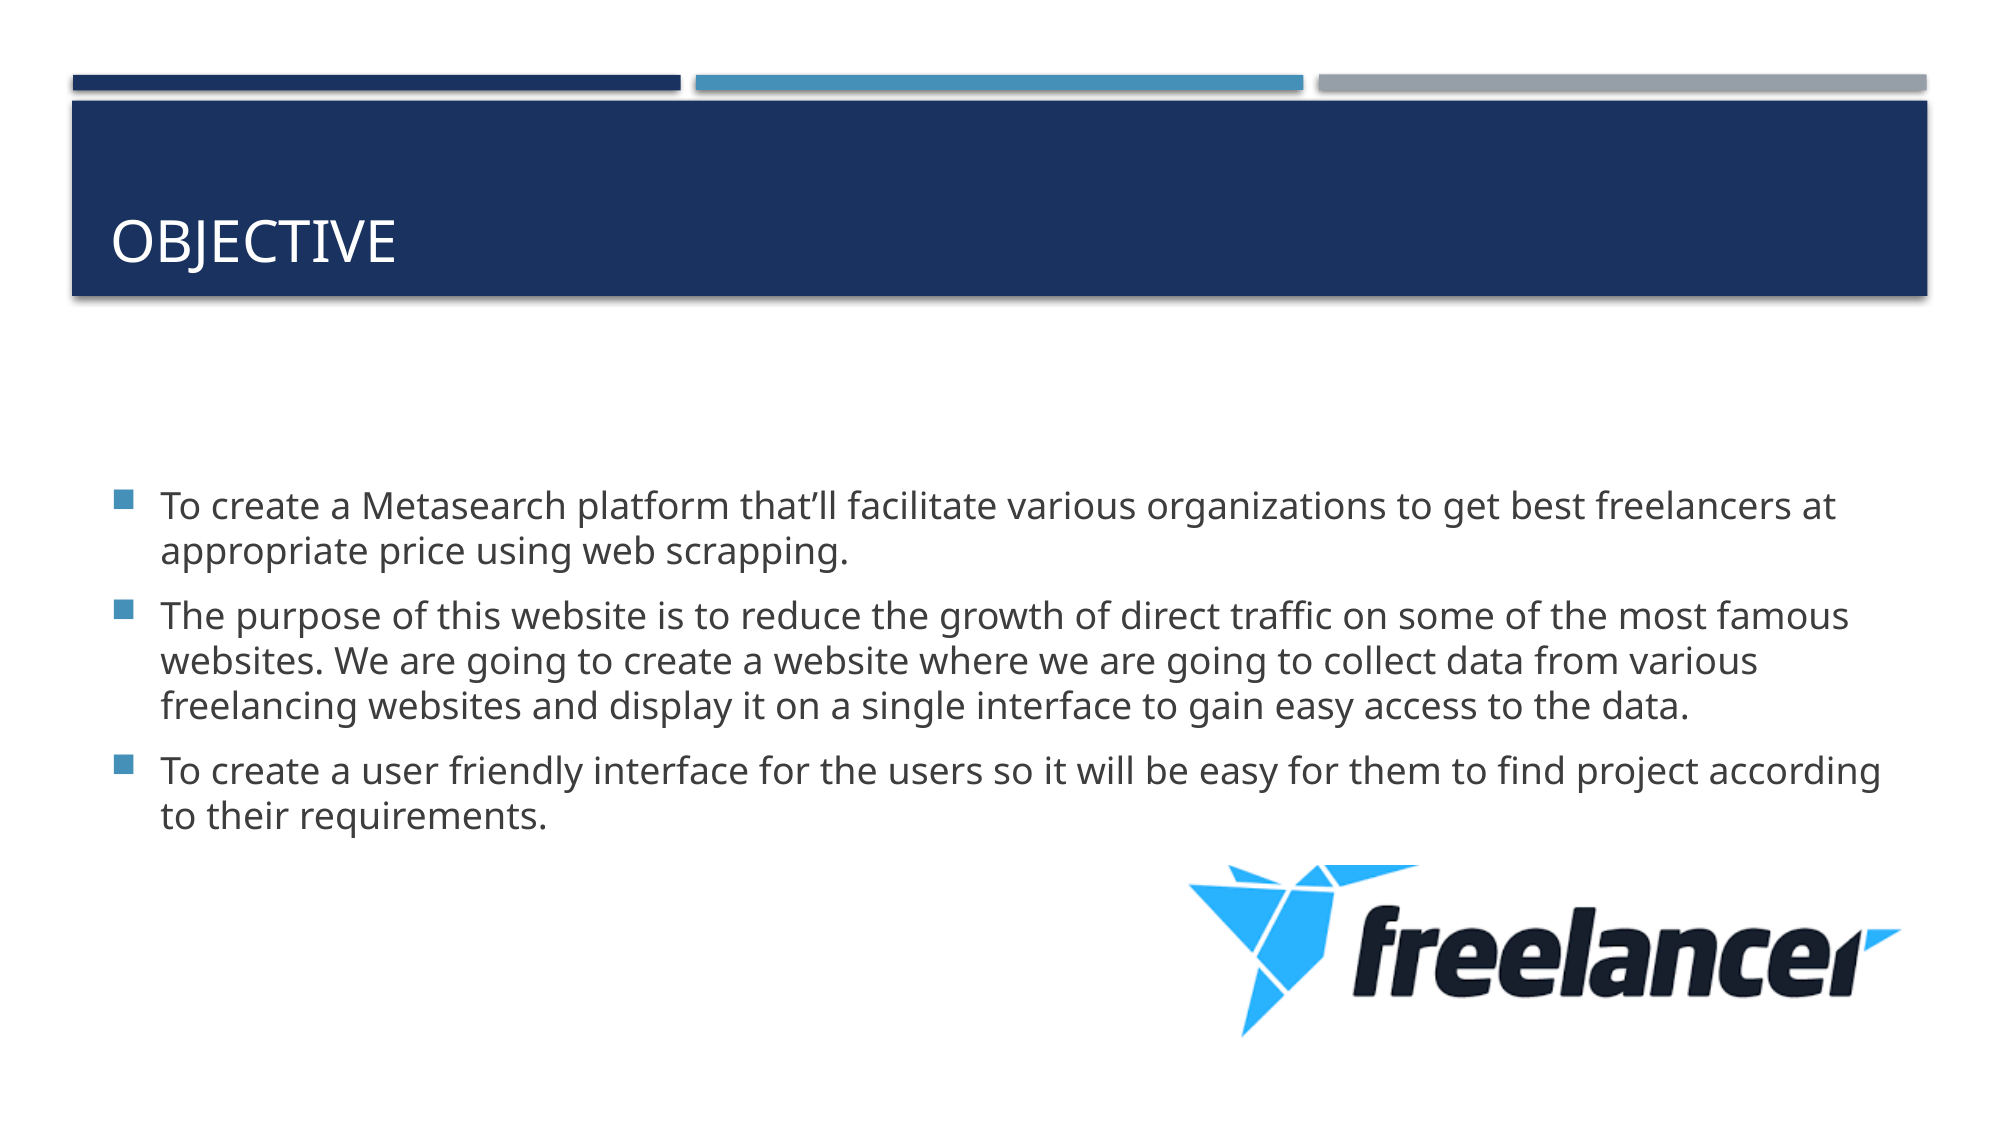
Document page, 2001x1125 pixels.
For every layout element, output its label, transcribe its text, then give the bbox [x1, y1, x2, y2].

list To create a Metasearch platform that’ll facilitate various organizations to get best freelancers at appropriate price using web scrapping. The purpose of this website is to reduce the growth of direct traffic on some of the most famous websites. We are going to create a website where we are going to collect data from various freelancing websites and display it on a single interface to gain easy access to the data. To create a user friendly interface for the users so it will be easy for them to find project according to their requirements. [95, 357, 1905, 962]
picture [1186, 864, 1906, 1038]
title objective [95, 115, 1905, 282]
